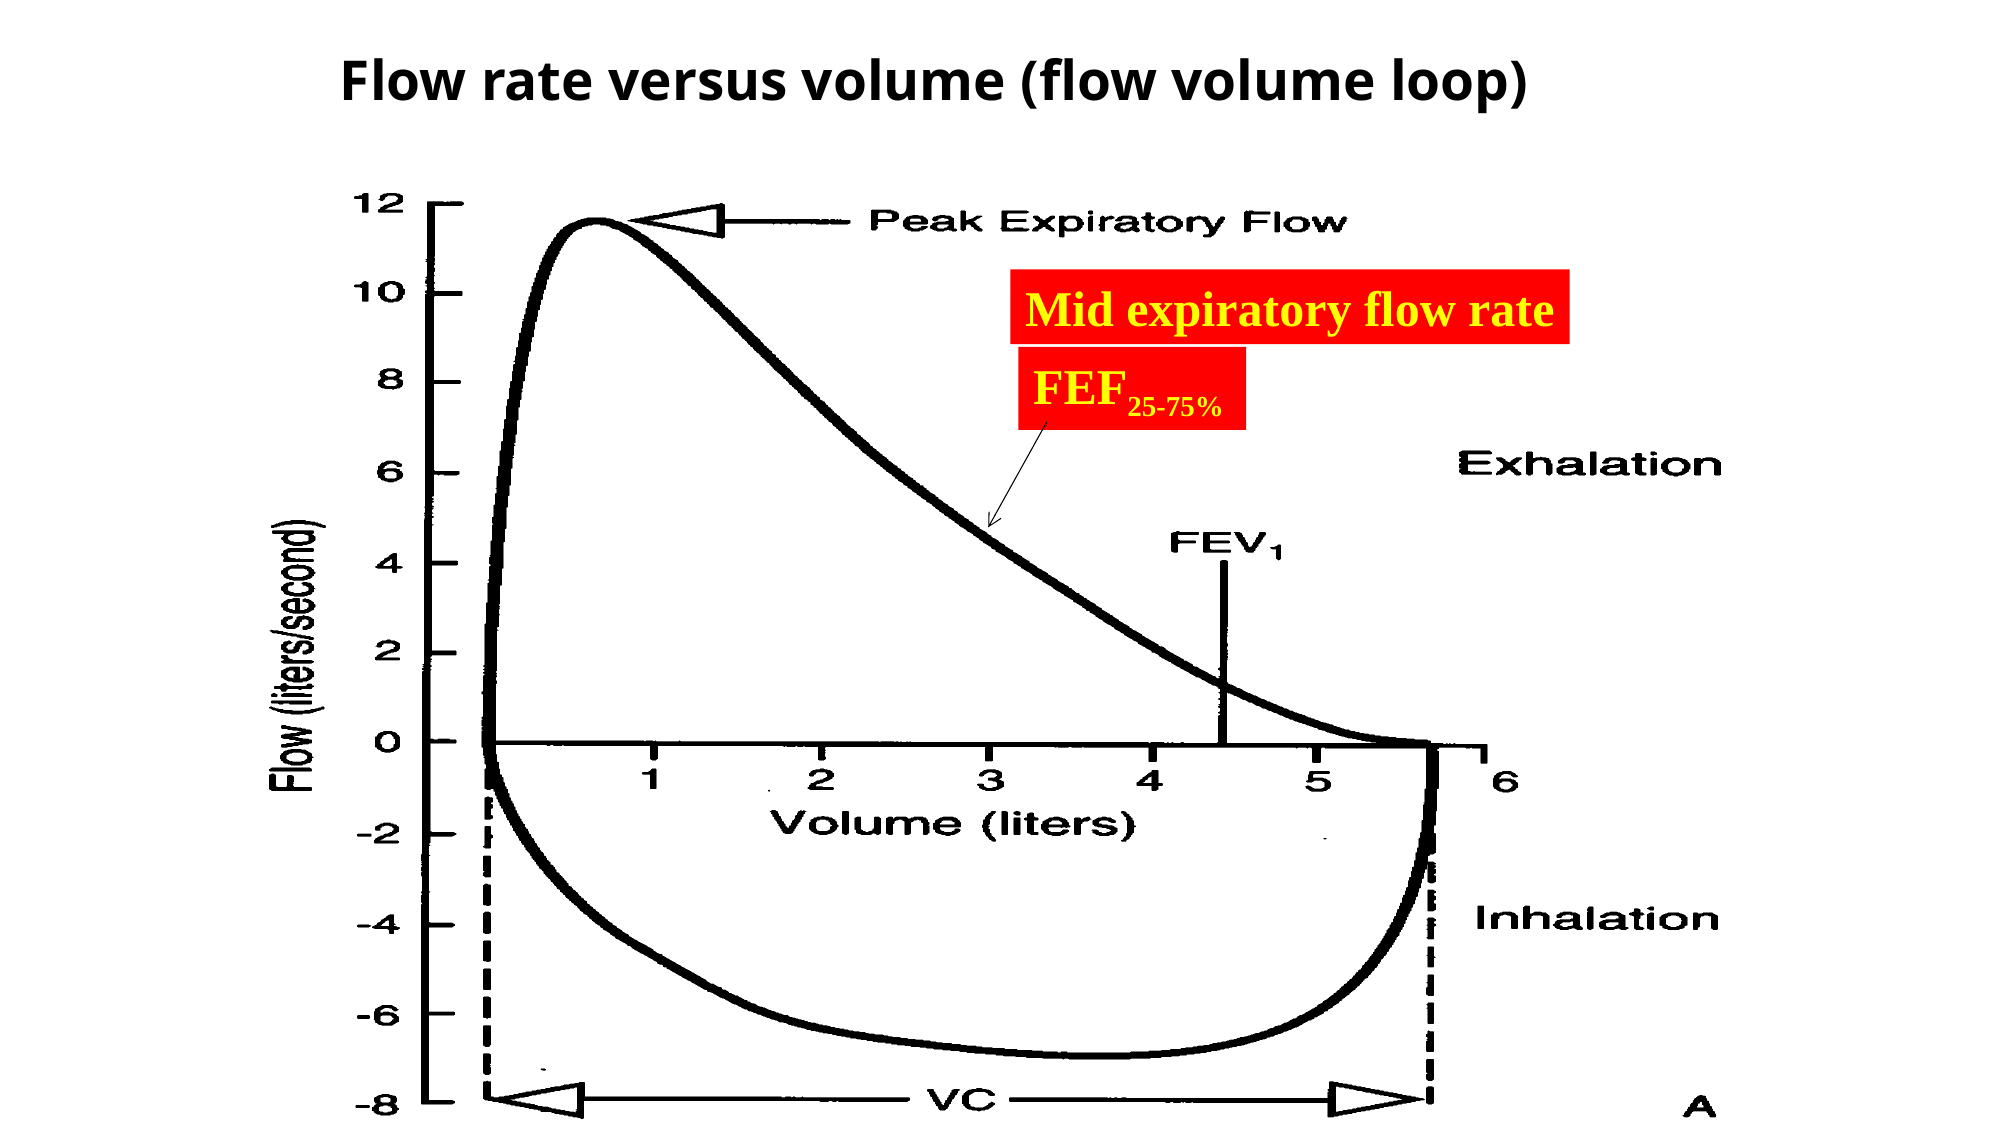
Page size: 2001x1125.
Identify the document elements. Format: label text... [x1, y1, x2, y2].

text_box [964, 445, 1071, 504]
picture [249, 170, 1750, 1125]
title Flow rate versus volume (flow volume loop) [324, 45, 1750, 170]
